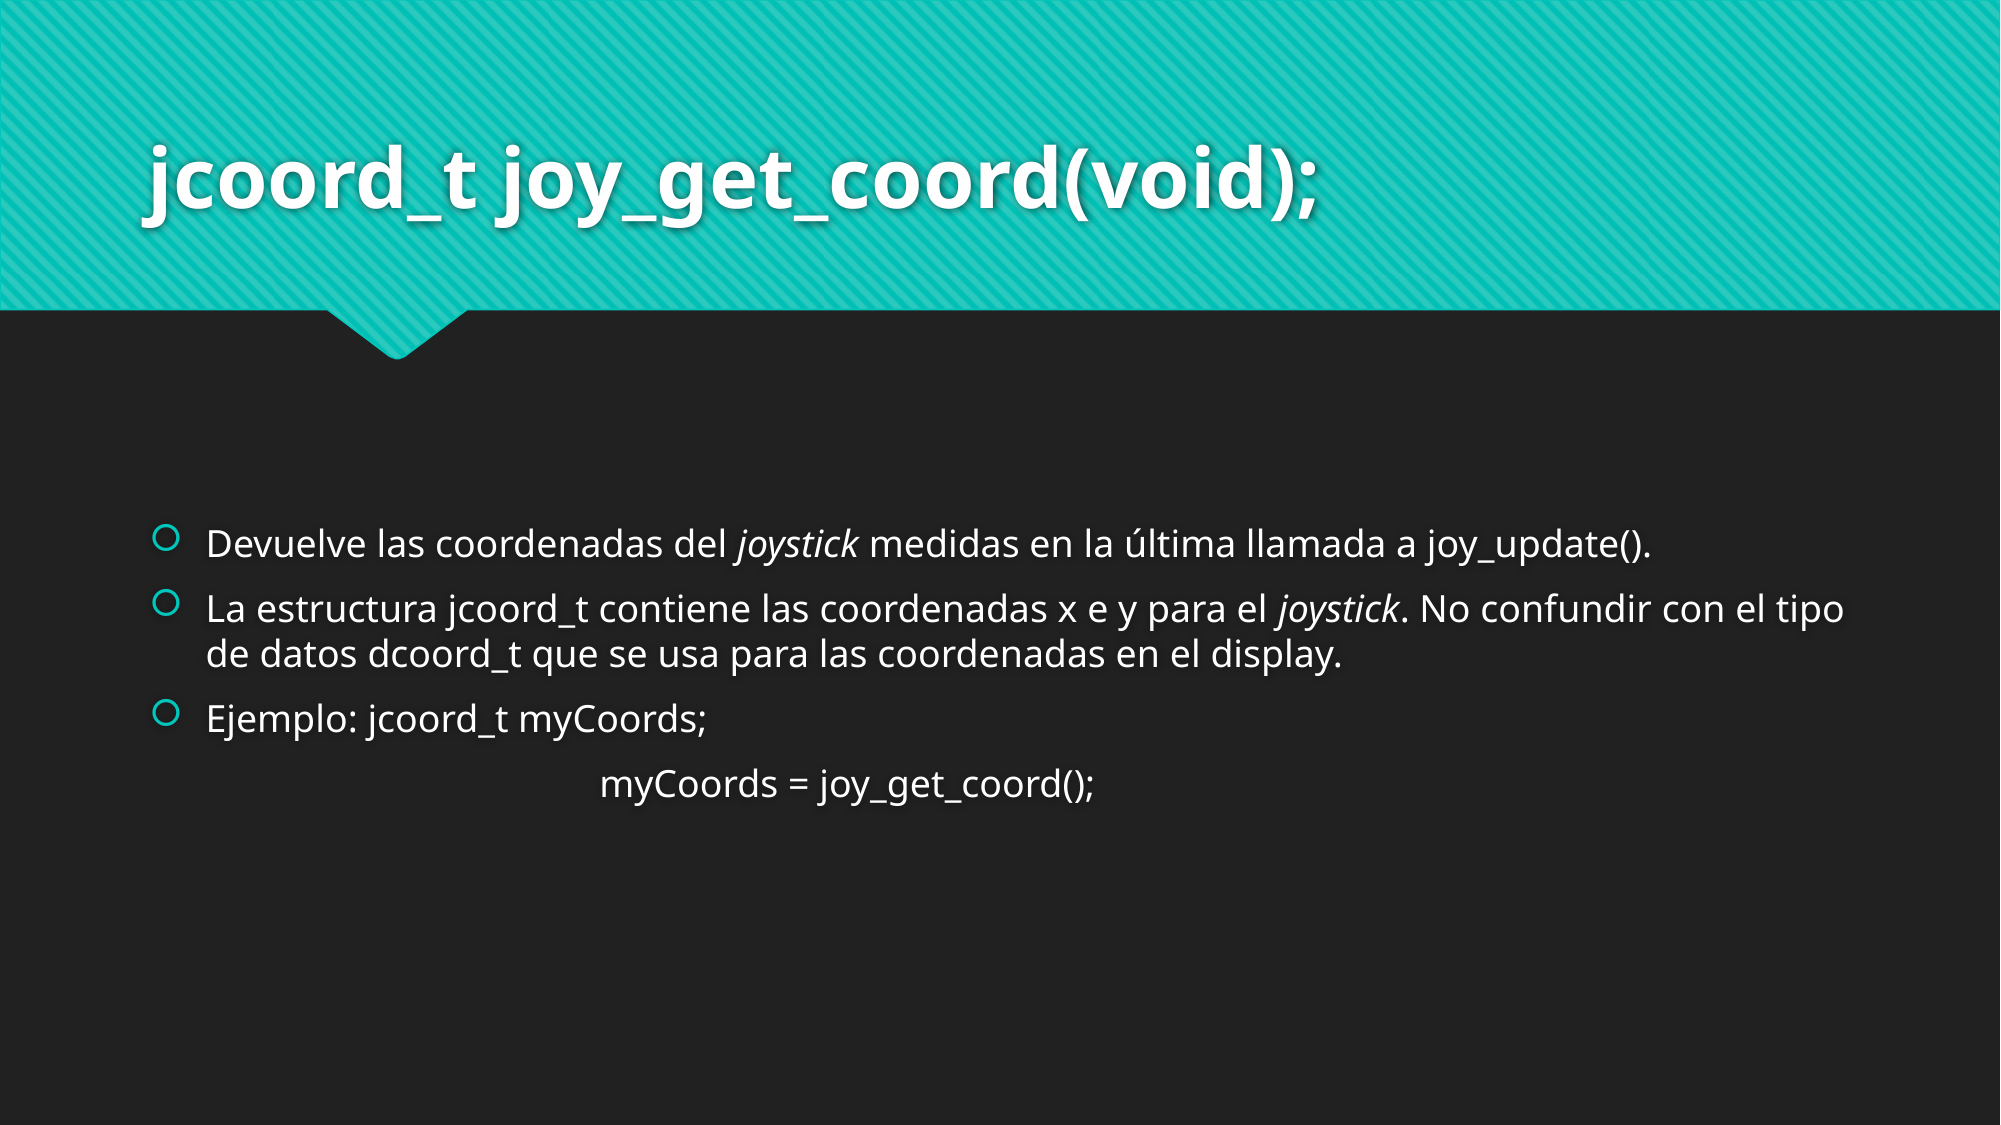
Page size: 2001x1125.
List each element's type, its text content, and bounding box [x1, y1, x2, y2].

list Devuelve las coordenadas del joystick medidas en la última llamada a joy_update(). La estructura jcoord_t contiene las coordenadas x e y para el joystick. No confundir con el tipo de datos dcoord_t que se usa para las coordenadas en el display. Ejemplo: jcoord_t myCoords; myCoords = joy_get_coord(); [134, 364, 1866, 962]
title jcoord_t joy_get_coord(void); [132, 73, 1868, 233]
